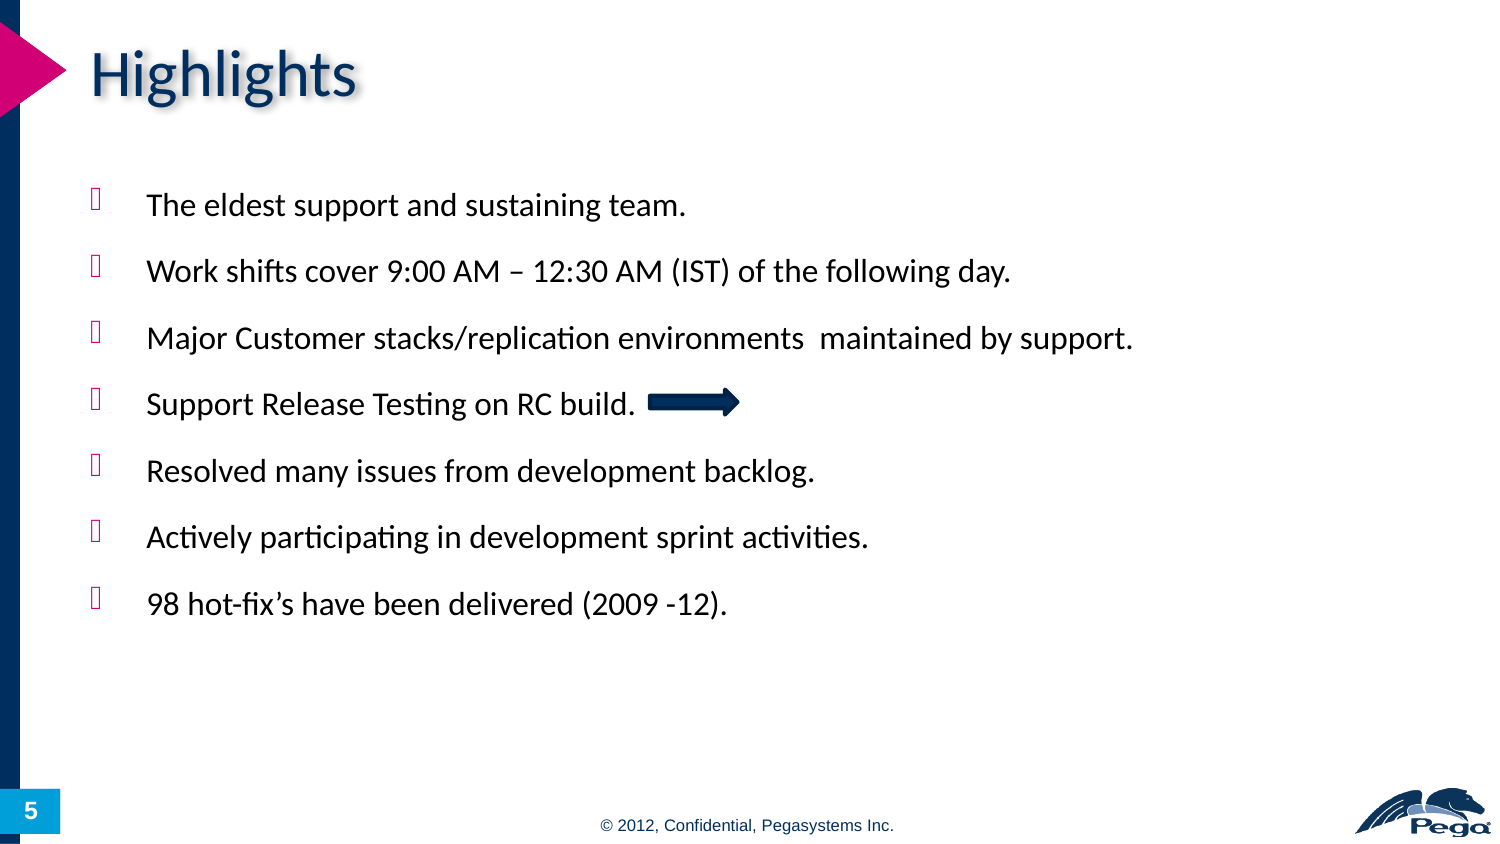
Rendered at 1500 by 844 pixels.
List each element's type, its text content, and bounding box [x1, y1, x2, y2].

picture [1355, 788, 1491, 837]
list The eldest support and sustaining team. Work shifts cover 9:00 AM – 12:30 AM (IST) of the following day. Major Customer stacks/replication environments maintained by support. Support Release Testing on RC build. Resolved many issues from development backlog. Actively participating in development sprint activities. 98 hot-fix’s have been delivered (2009 -12). [75, 155, 1425, 769]
text_box [647, 387, 740, 417]
title Highlights [75, 13, 1425, 126]
